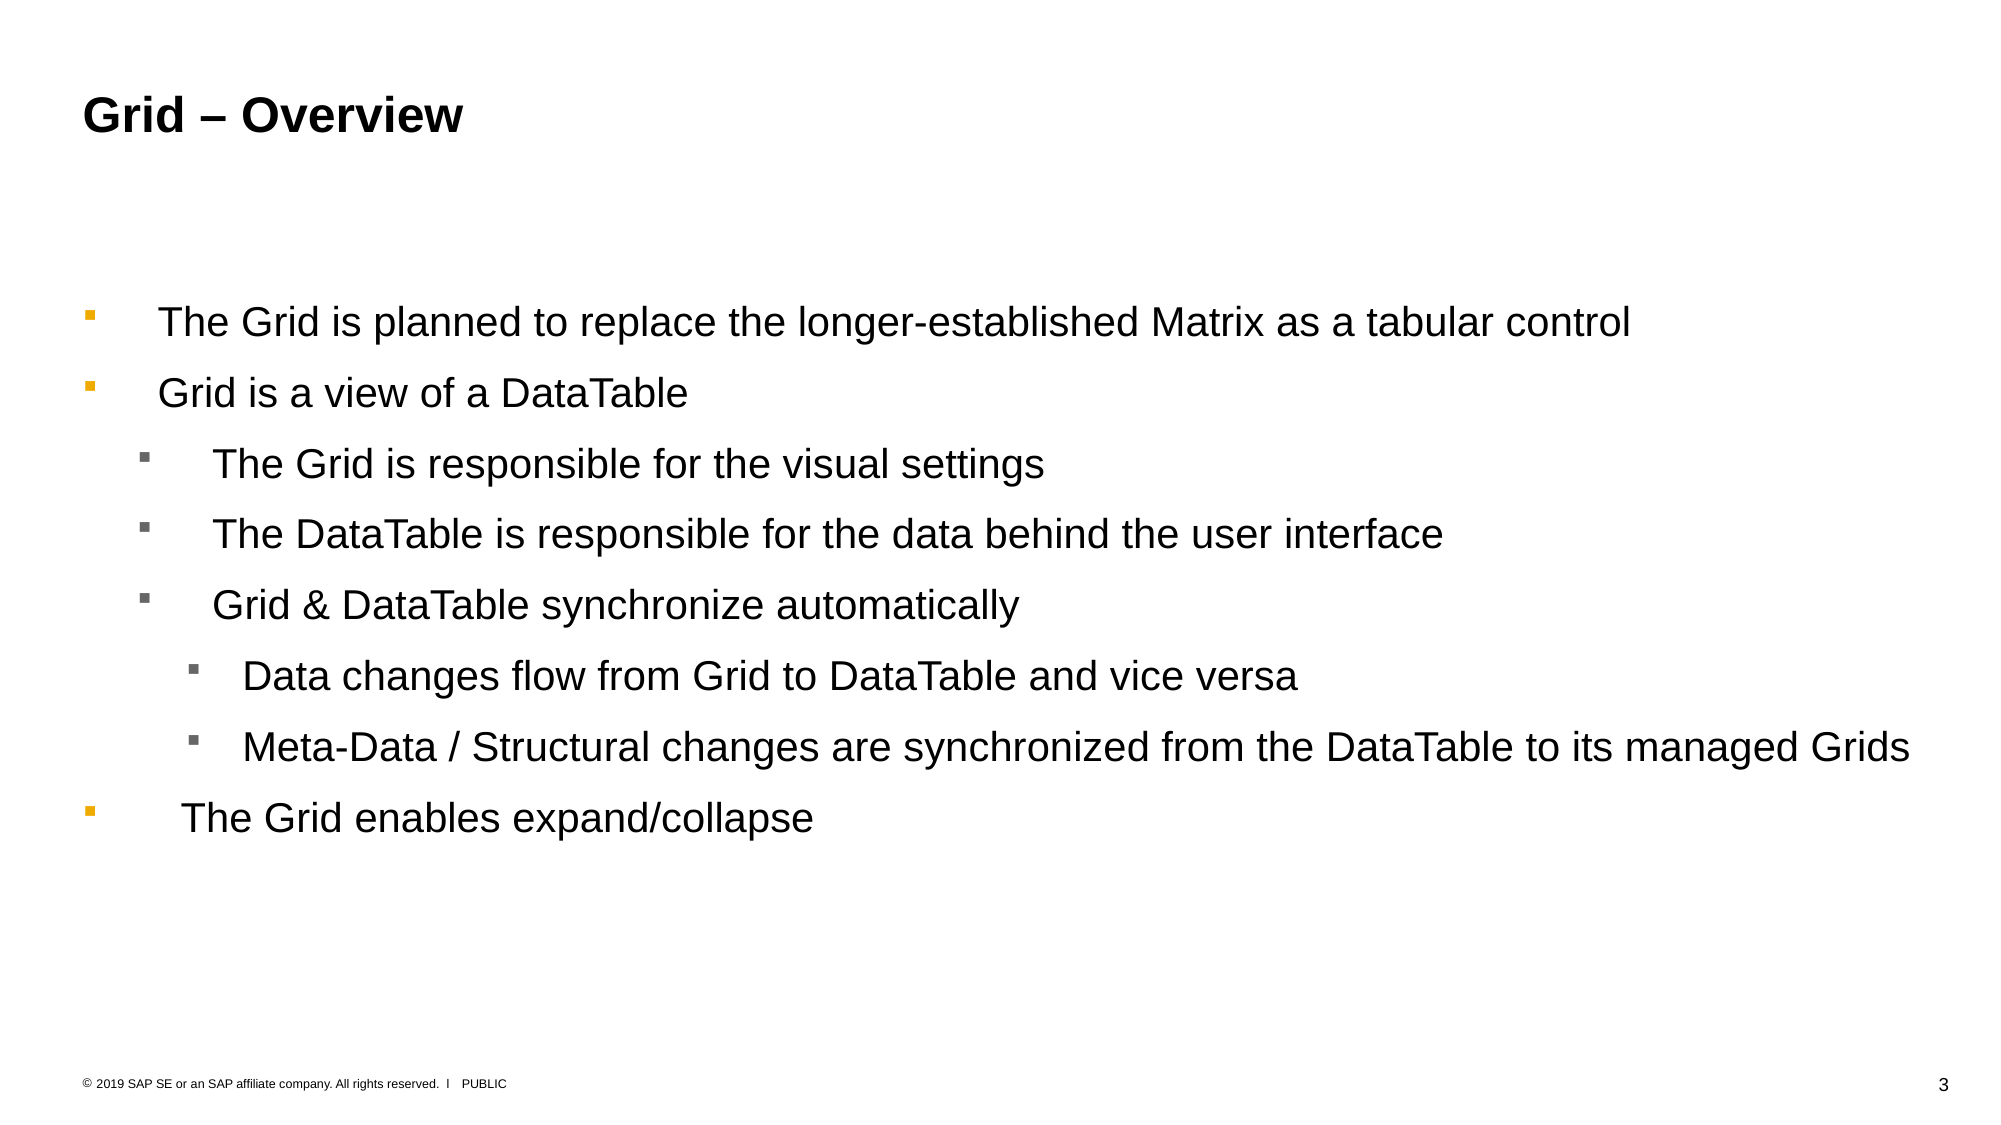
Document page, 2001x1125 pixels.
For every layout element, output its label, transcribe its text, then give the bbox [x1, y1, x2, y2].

text_box The Grid is planned to replace the longer-established Matrix as a tabular control Grid is a view of a DataTable The Grid is responsible for the visual settings The DataTable is responsible for the data behind the user interface Grid & DataTable synchronize automatically Data changes flow from Grid to DataTable and vice versa Meta-Data / Structural changes are synchronized from the DataTable to its managed Grids The Grid enables expand/collapse [82, 294, 1918, 841]
title Grid – Overview [82, 82, 1918, 144]
